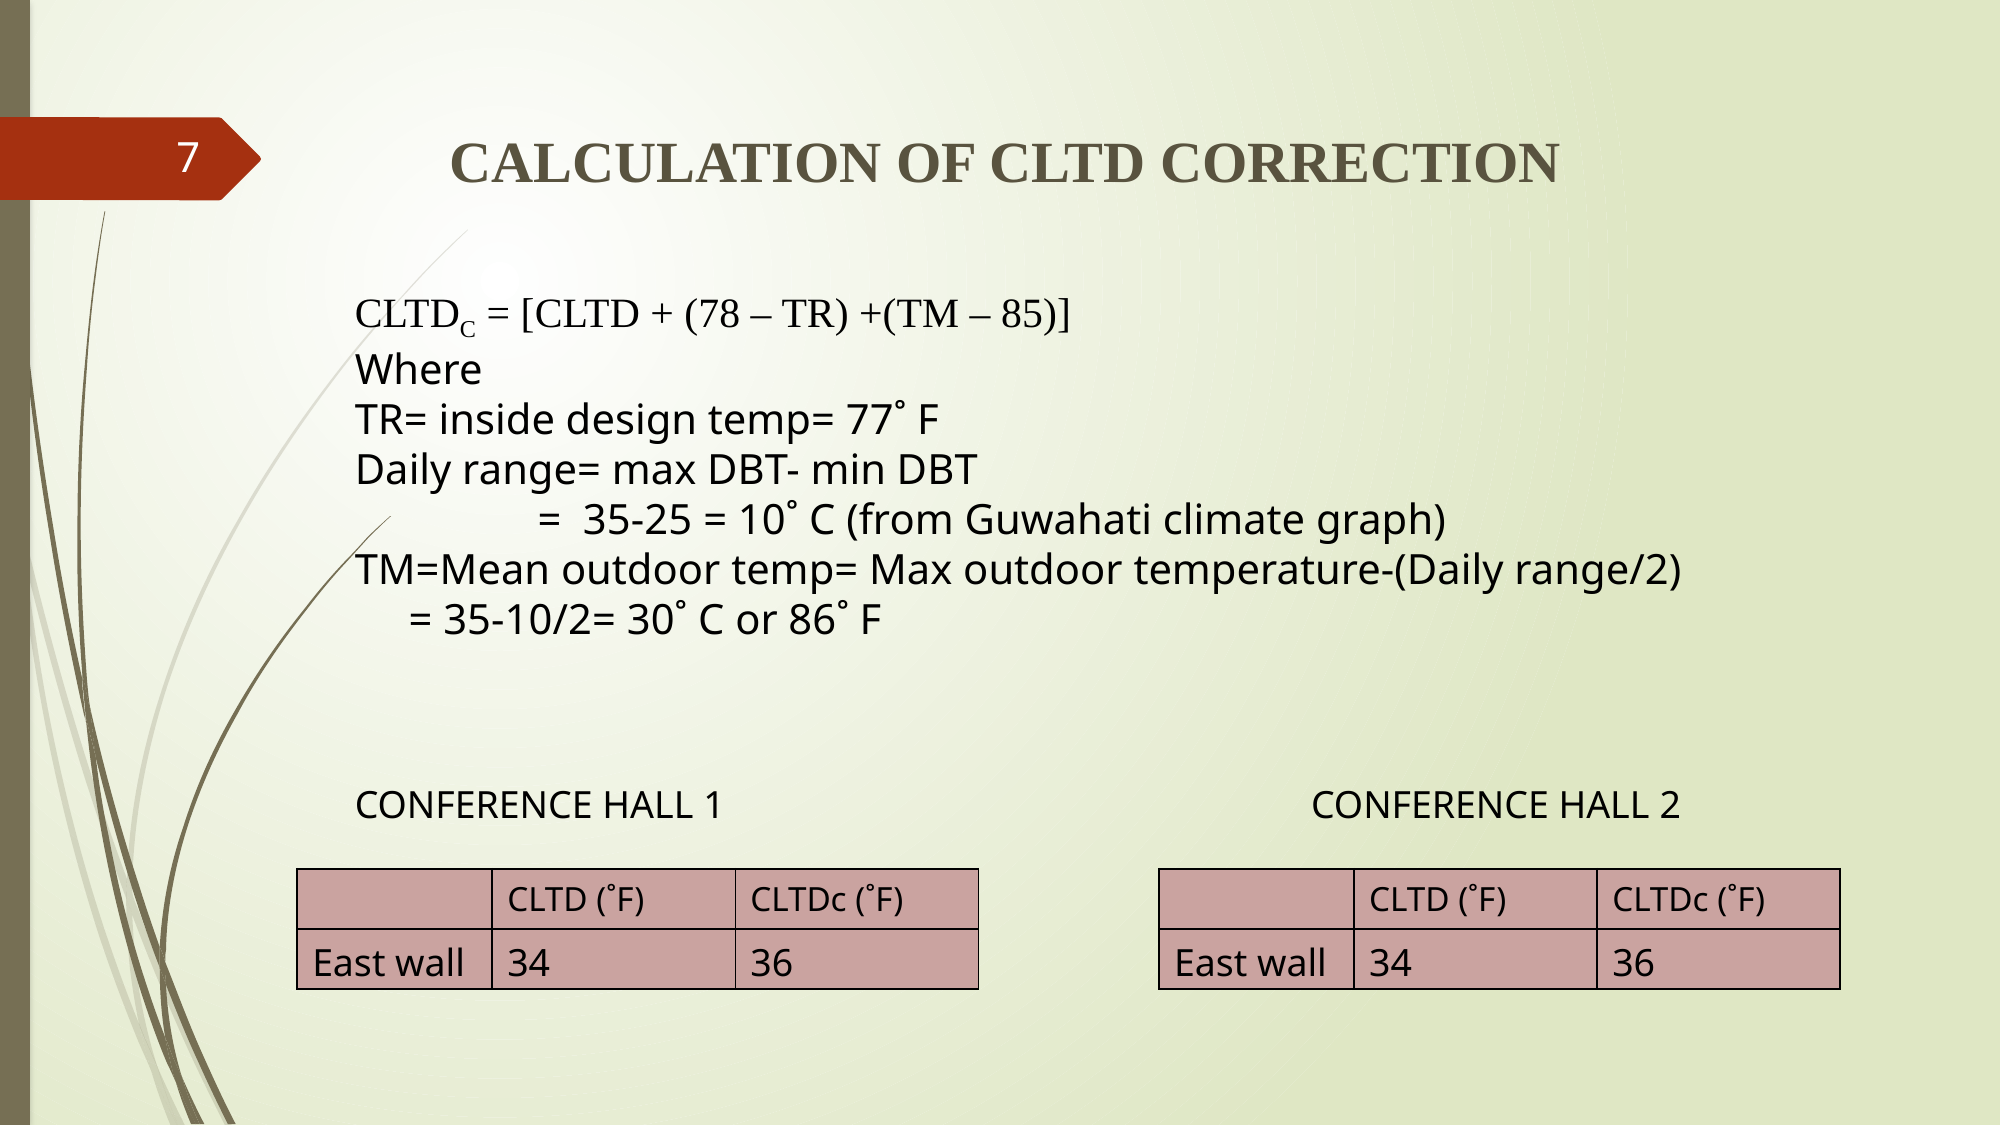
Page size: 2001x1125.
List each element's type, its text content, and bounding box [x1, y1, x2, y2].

text_box CLTDC = [CLTD + (78 – TR) +(TM – 85)] Where TR= inside design temp= 77˚ F Daily range= max DBT- min DBT = 35-25 = 10˚ C (from Guwahati climate graph) TM=Mean outdoor temp= Max outdoor temperature-(Daily range/2) = 35-10/2= 30˚ C or 86˚ F [339, 278, 1902, 700]
table_cell 34 [1355, 930, 1596, 988]
text_box CONFERENCE HALL 1 [339, 773, 1030, 834]
table_header CLTD (˚F) [493, 870, 735, 928]
table_cell 34 [493, 930, 735, 988]
slide_number 7 [87, 129, 216, 190]
table_cell 36 [736, 930, 978, 988]
table_header CLTDc (˚F) [736, 870, 978, 928]
text_box CONFERENCE HALL 2 [1296, 773, 1714, 834]
table_header CLTDc (˚F) [1598, 870, 1839, 928]
table_header CLTD (˚F) [1355, 870, 1596, 928]
text_box CALCULATION OF CLTD CORRECTION [297, 116, 1714, 201]
table_header [1160, 870, 1353, 928]
table_header [298, 870, 491, 928]
table_cell East wall [298, 930, 491, 988]
table_cell 36 [1598, 930, 1839, 988]
table_cell East wall [1160, 930, 1353, 988]
